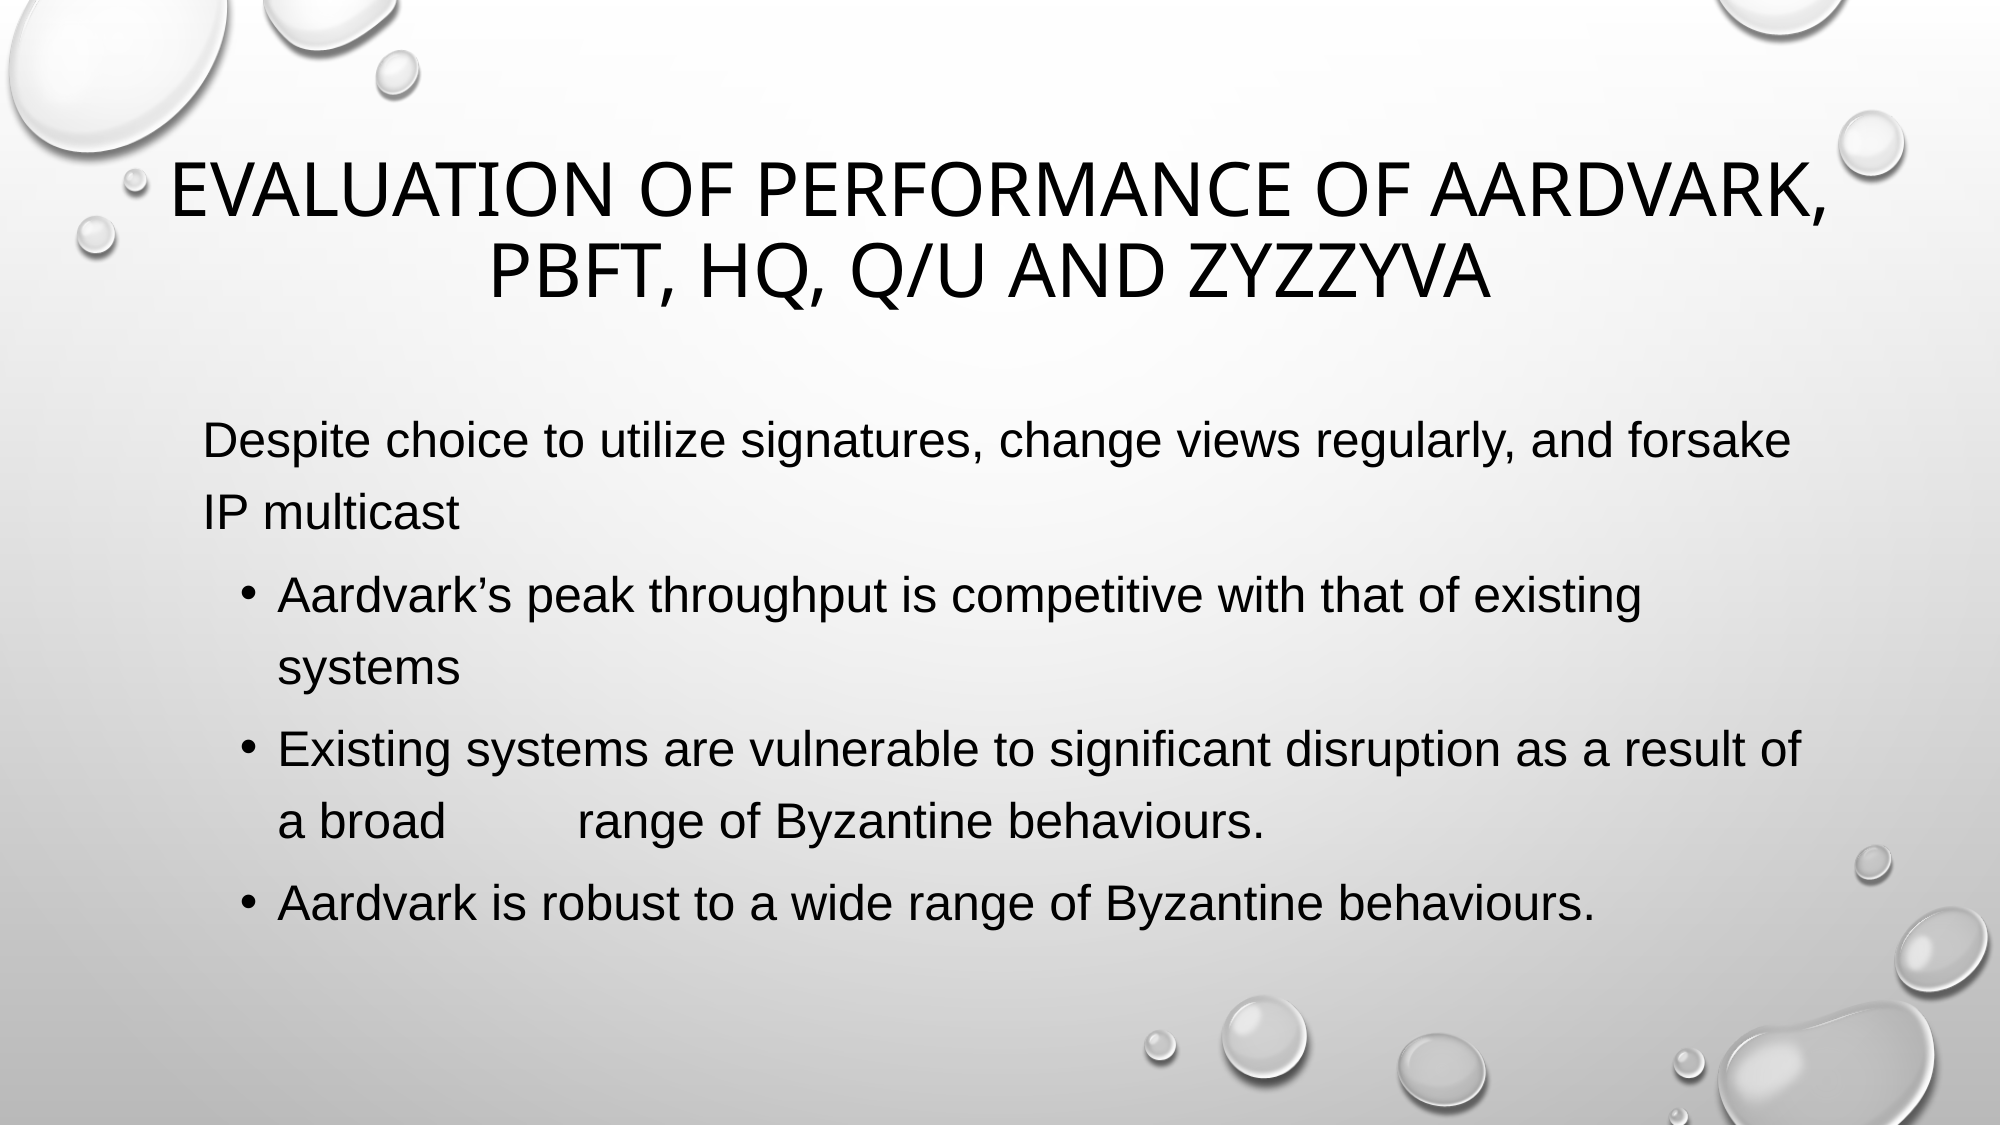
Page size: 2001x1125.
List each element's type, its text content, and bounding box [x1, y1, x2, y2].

list Despite choice to utilize signatures, change views regularly, and forsake IP multicast Aardvark’s peak throughput is competitive with that of existing systems Existing systems are vulnerable to significant disruption as a result of a broad range of Byzantine behaviours. Aardvark is robust to a wide range of Byzantine behaviours. [149, 388, 1850, 950]
title Evaluation of performance of Aardvark, PBFT, HQ, Q/U and Zyzzyva [149, 101, 1851, 364]
picture [0, 0, 2000, 1125]
